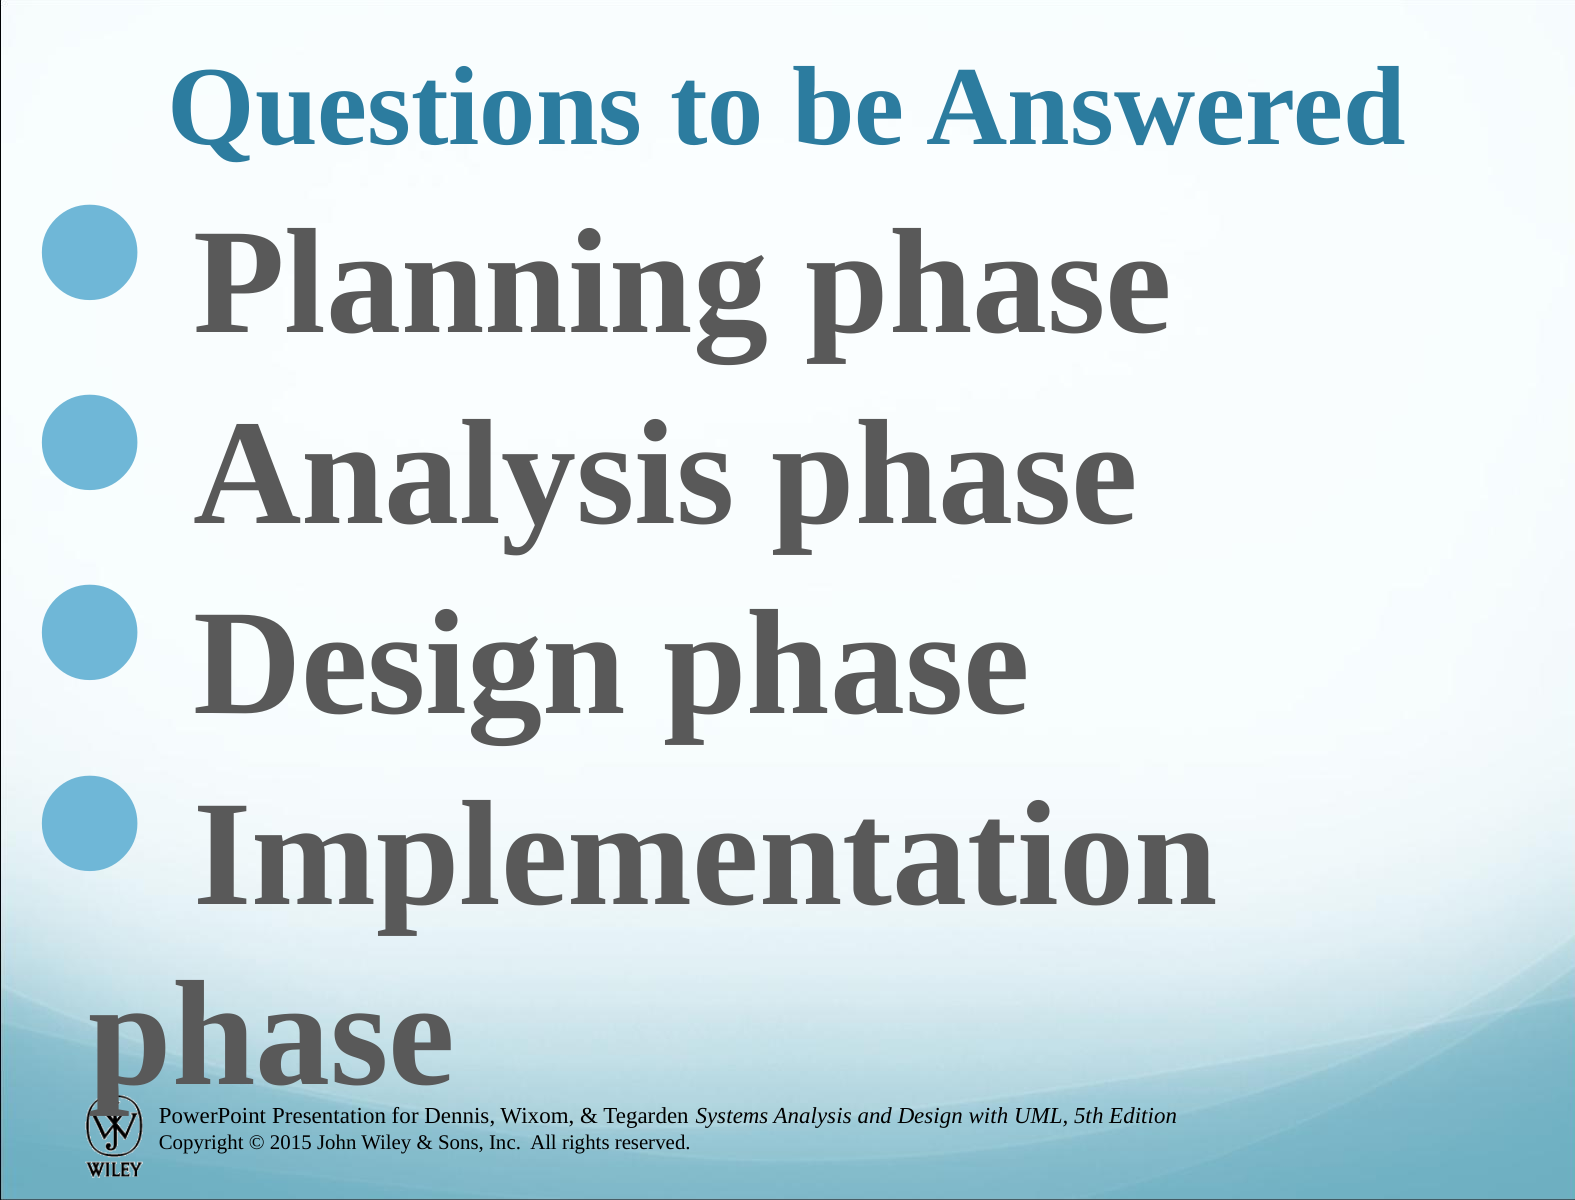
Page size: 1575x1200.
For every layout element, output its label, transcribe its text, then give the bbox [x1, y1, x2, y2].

title Questions to be Answered [94, 19, 1480, 174]
picture [0, 0, 1575, 1200]
list Planning phase Analysis phase Design phase Implementation phase [12, 174, 1575, 1080]
